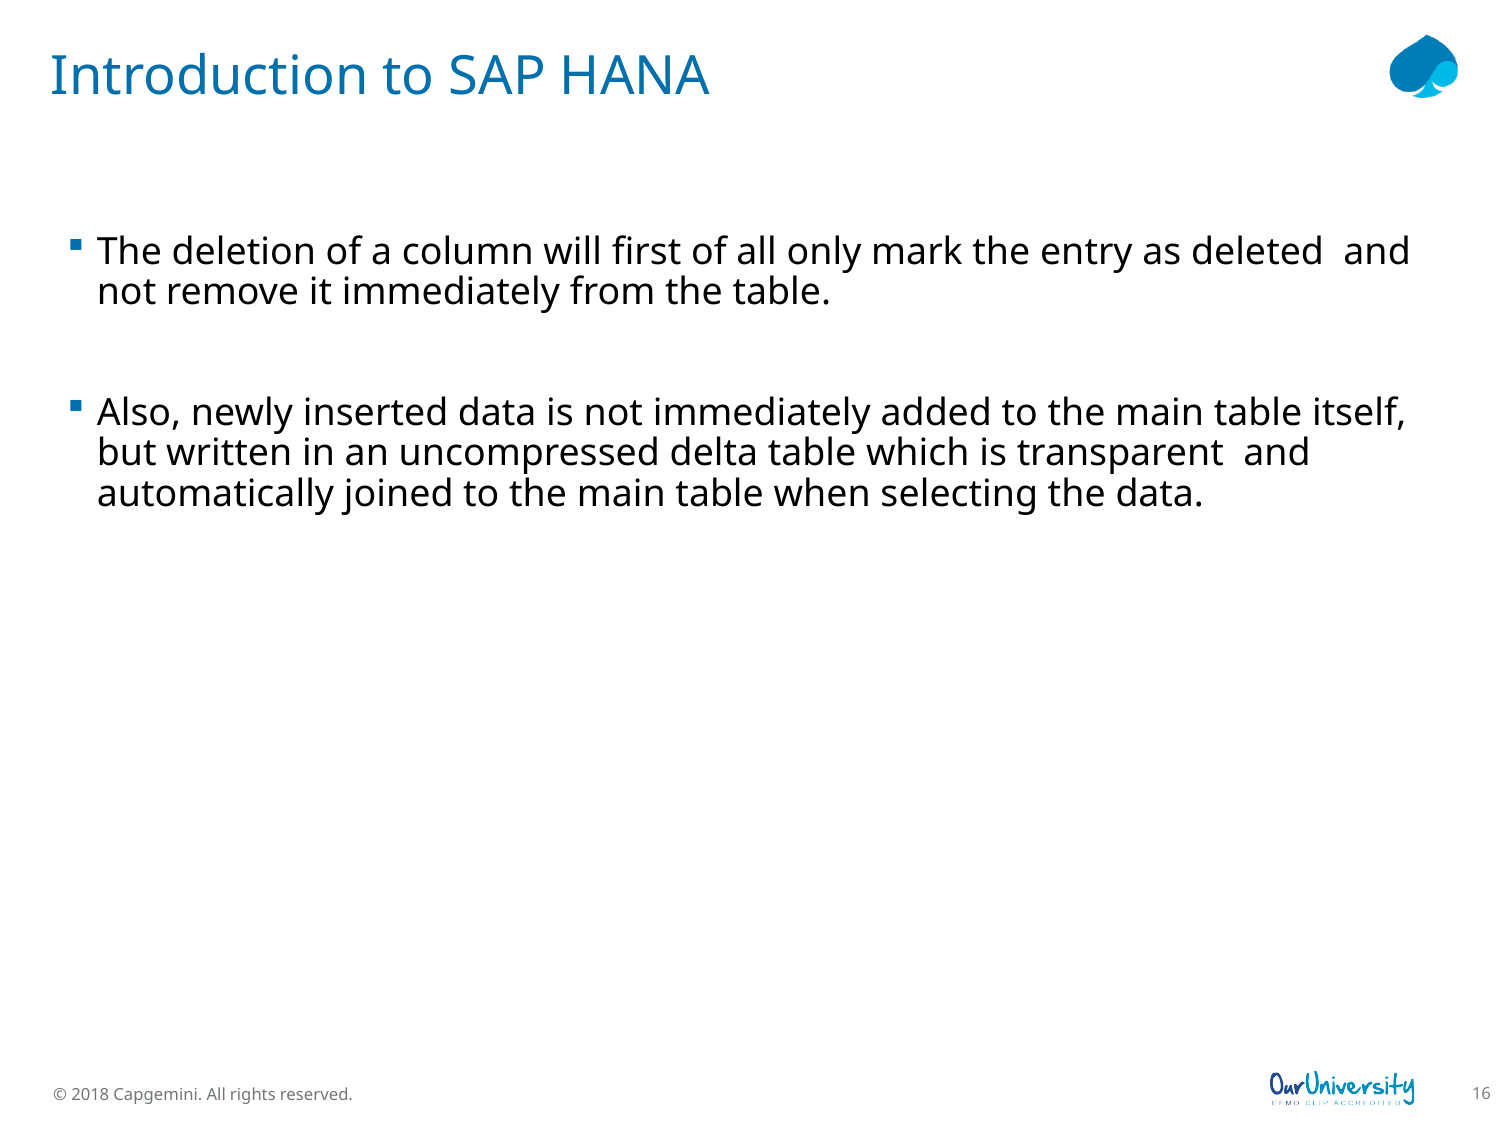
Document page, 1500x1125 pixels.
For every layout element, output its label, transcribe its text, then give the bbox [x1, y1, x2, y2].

picture [1447, 78, 1458, 103]
picture [1269, 1070, 1415, 1106]
title Introduction to SAP HANA [50, 42, 1447, 184]
picture [1317, 1070, 1415, 1091]
list The deletion of a column will first of all only mark the entry as deleted and not remove it immediately from the table. Also, newly inserted data is not immediately added to the main table itself, but written in an uncompressed delta table which is transparent and automatically joined to the main table when selecting the data. [53, 231, 1447, 1035]
picture [1388, 33, 1458, 62]
